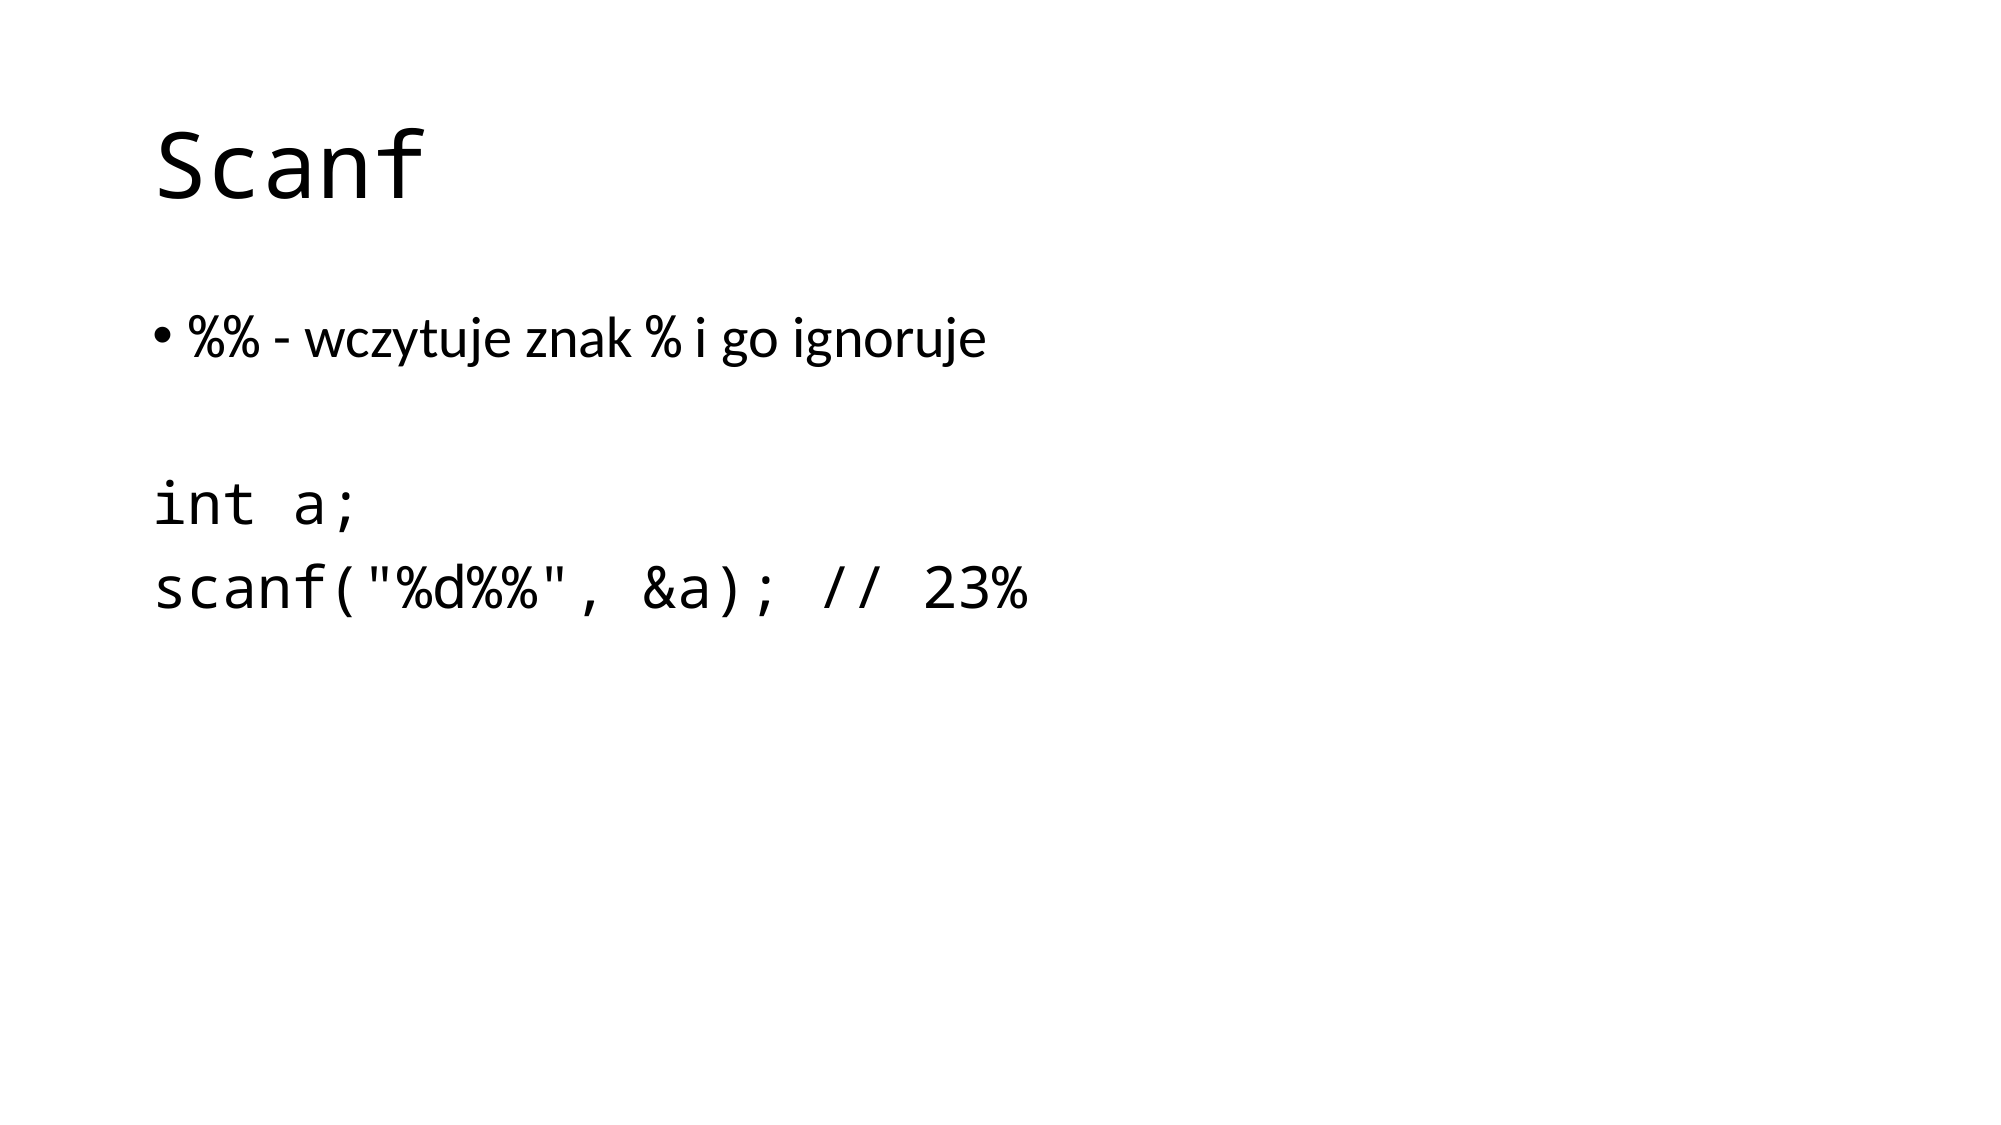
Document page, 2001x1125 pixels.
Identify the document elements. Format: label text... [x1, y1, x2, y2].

list %% - wczytuje znak % i go ignoruje int a; scanf("%d%%", &a); // 23% [137, 299, 1863, 1014]
title Scanf [137, 59, 1863, 278]
